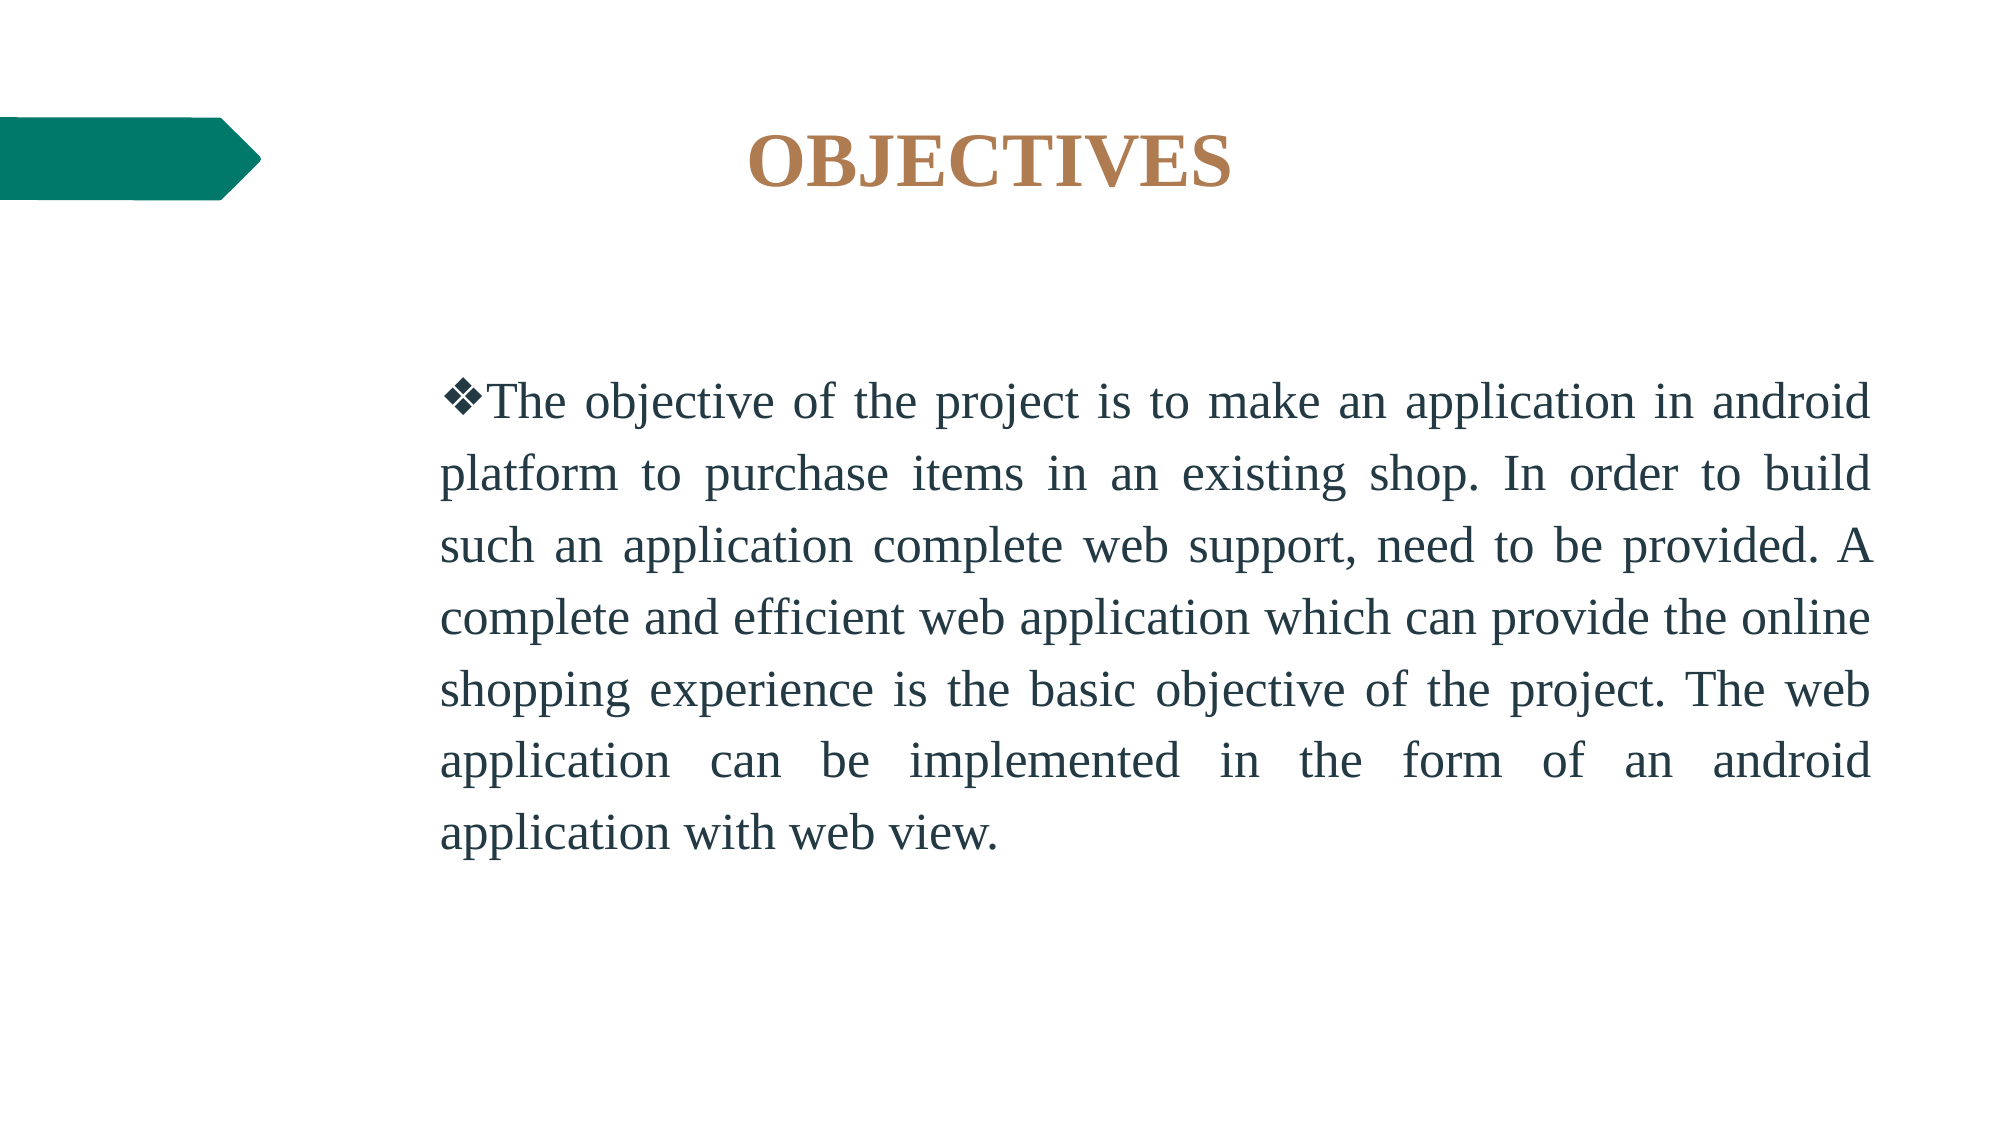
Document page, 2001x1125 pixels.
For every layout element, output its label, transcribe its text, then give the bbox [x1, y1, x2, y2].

list The objective of the project is to make an application in android platform to purchase items in an existing shop. In order to build such an application complete web support, need to be provided. A complete and efficient web application which can provide the online shopping experience is the basic objective of the project. The web application can be implemented in the form of an android application with web view. [424, 350, 1888, 970]
title OBJECTIVES [425, 102, 1888, 313]
